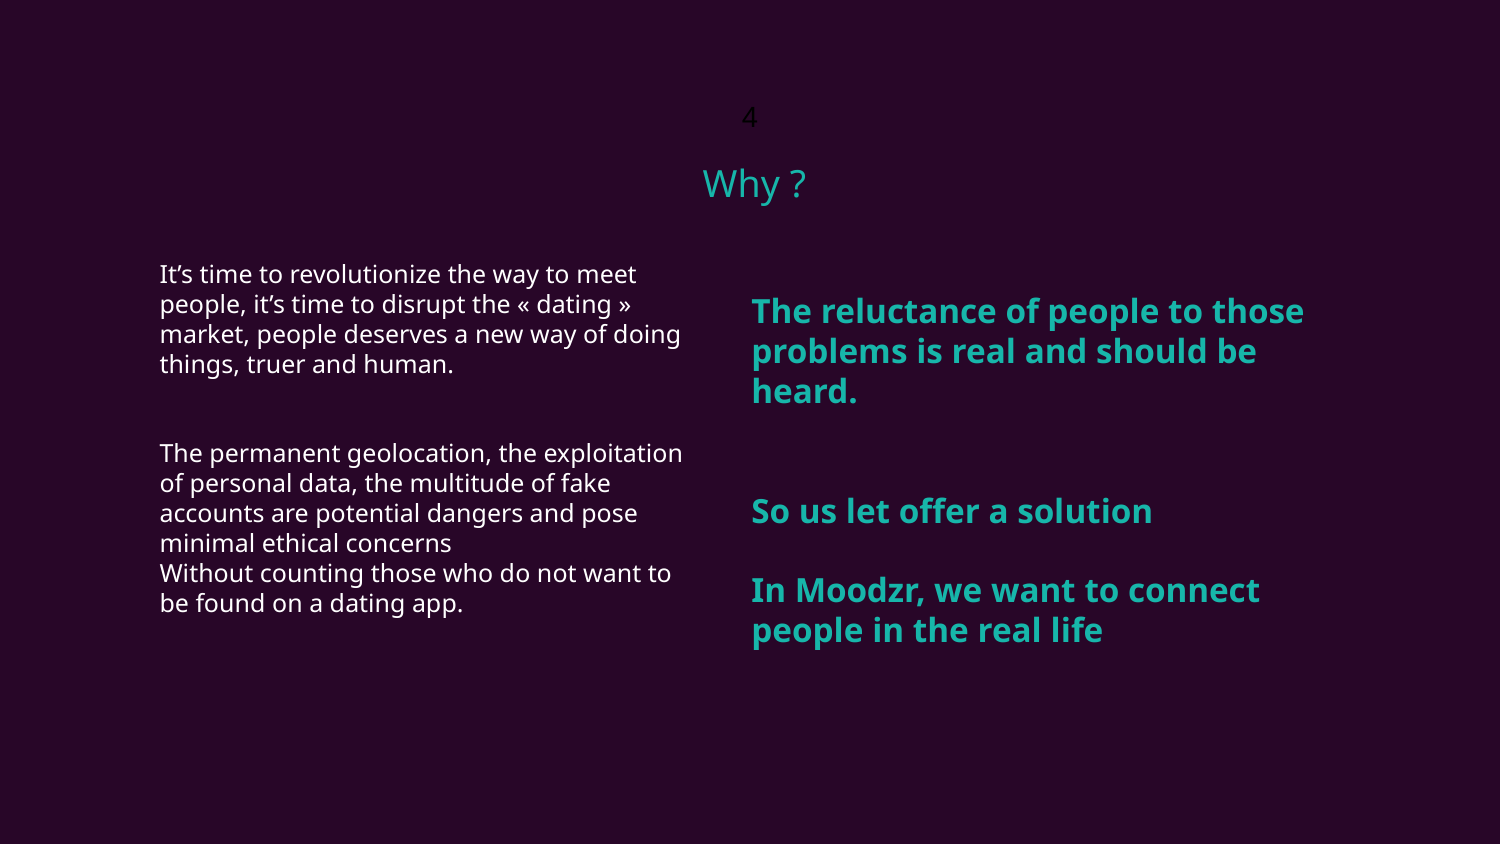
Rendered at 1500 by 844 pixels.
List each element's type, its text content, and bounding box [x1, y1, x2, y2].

list The reluctance of people to those problems is real and should be heard. So us let offer a solution In Moodzr, we want to connect people in the real life [736, 275, 1356, 721]
list It’s time to revolutionize the way to meet people, it’s time to disrupt the « dating » market, people deserves a new way of doing things, truer and human. The permanent geolocation, the exploitation of personal data, the multitude of fake accounts are potential dangers and pose minimal ethical concerns Without counting those who do not want to be found on a dating app. [144, 243, 701, 759]
text_box Why ? [667, 152, 841, 213]
slide_number 4 [705, 83, 795, 149]
